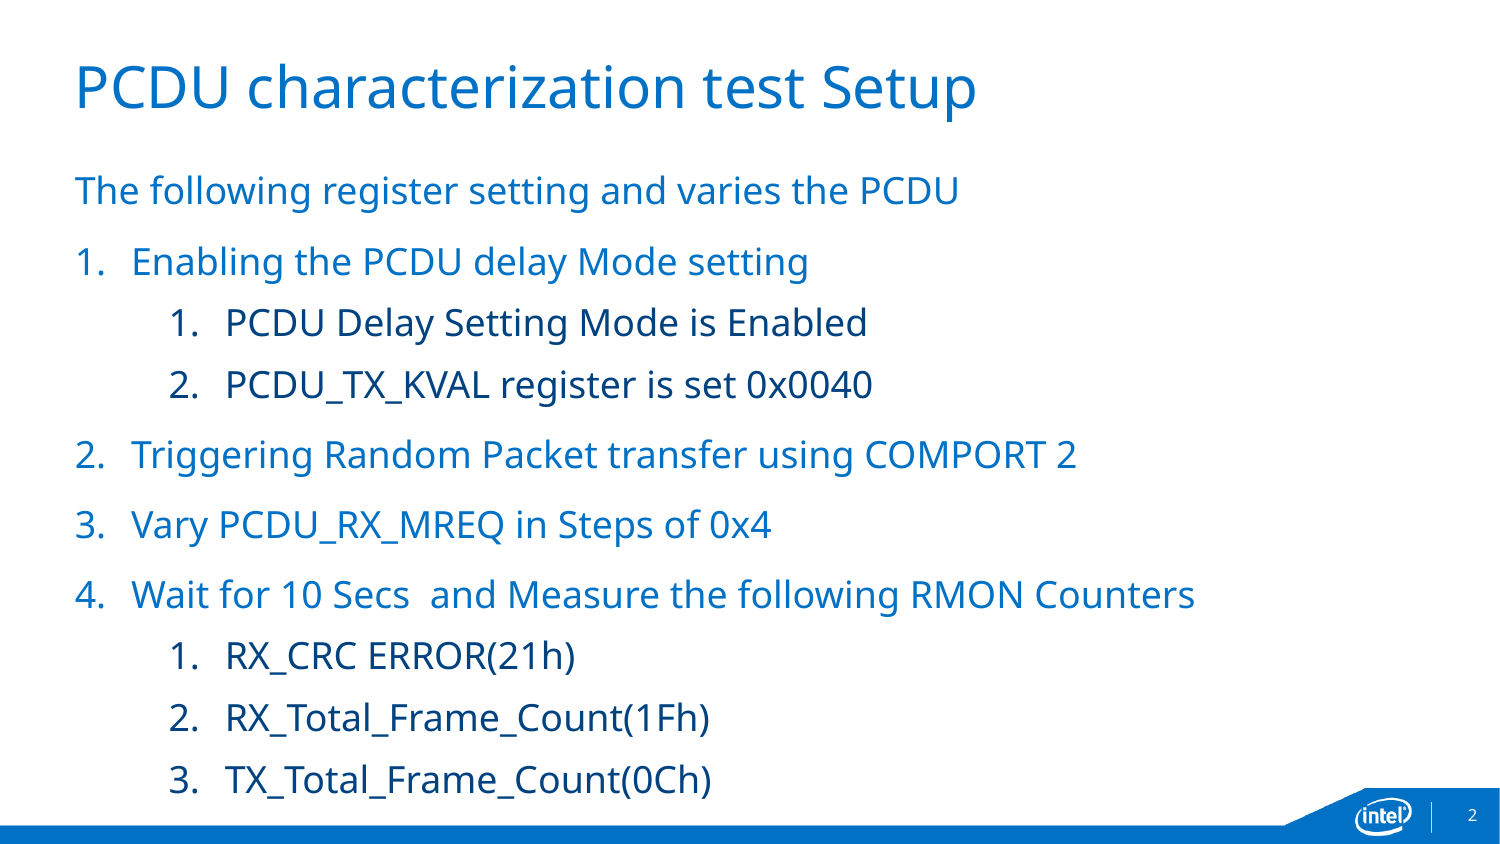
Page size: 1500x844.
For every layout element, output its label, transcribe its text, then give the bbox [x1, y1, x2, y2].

picture [0, 788, 1500, 844]
slide_number 2 [1127, 794, 1478, 840]
list The following register setting and varies the PCDU Enabling the PCDU delay Mode setting PCDU Delay Setting Mode is Enabled PCDU_TX_KVAL register is set 0x0040 Triggering Random Packet transfer using COMPORT 2 Vary PCDU_RX_MREQ in Steps of 0x4 Wait for 10 Secs and Measure the following RMON Counters RX_CRC ERROR(21h) RX_Total_Frame_Count(1Fh) TX_Total_Frame_Count(0Ch) [74, 167, 1425, 760]
title PCDU characterization test Setup [74, 50, 1425, 147]
